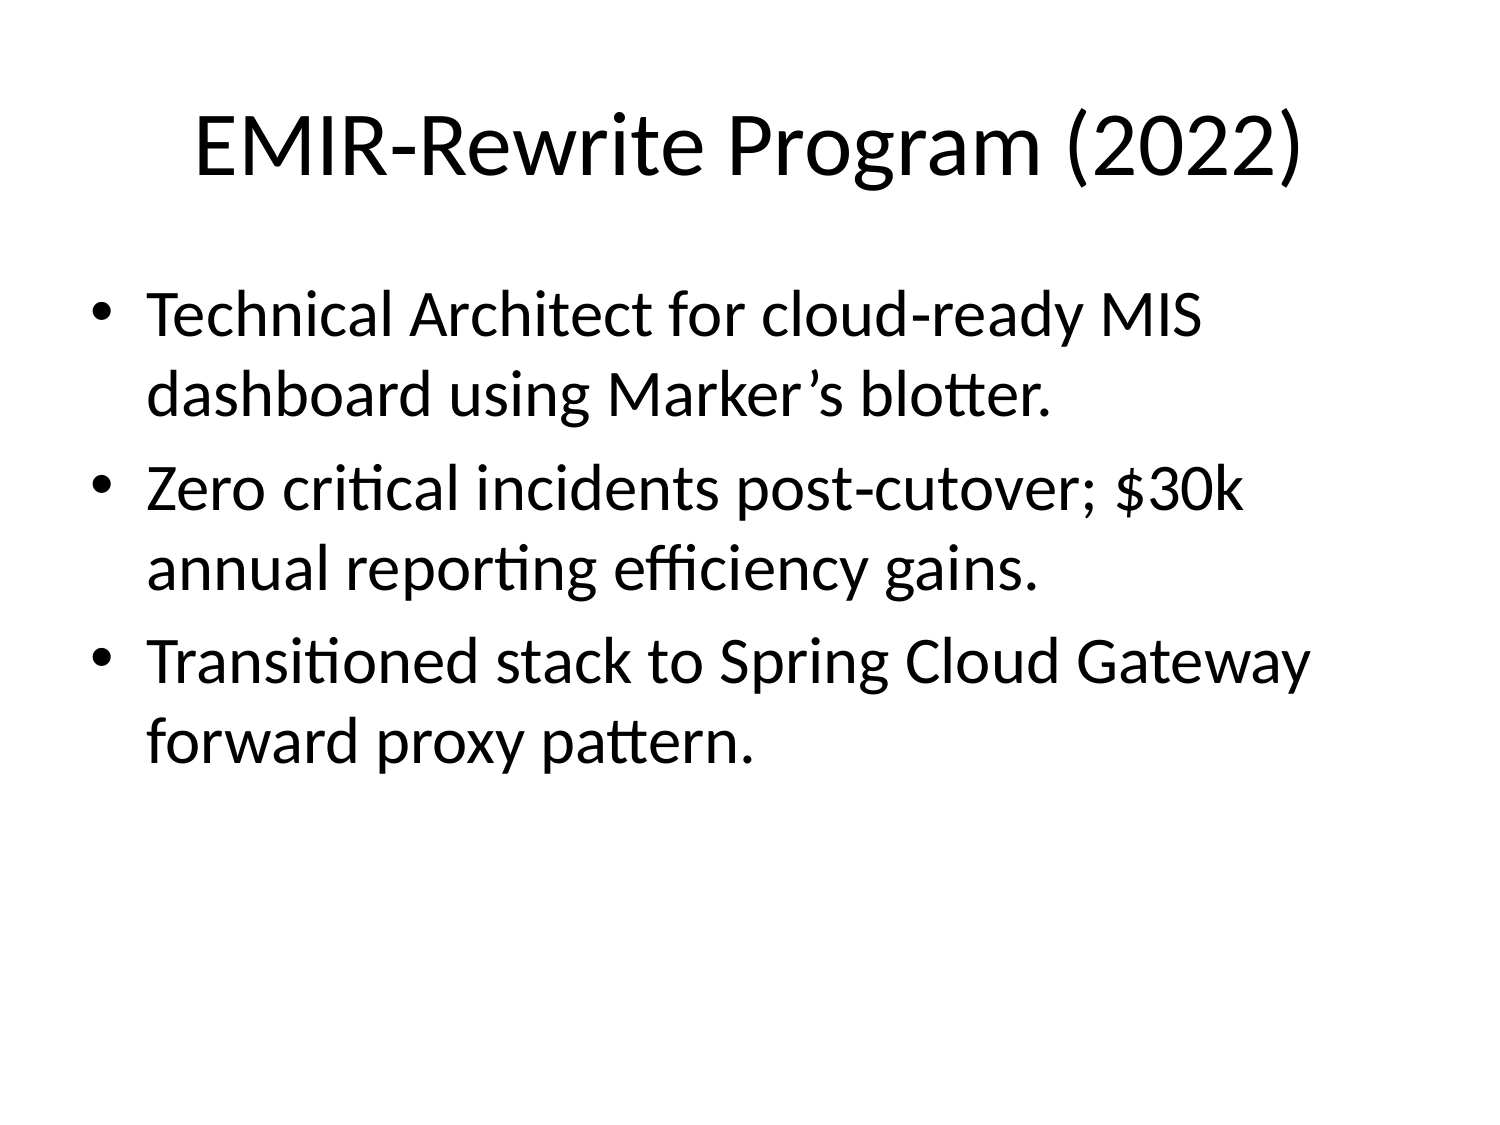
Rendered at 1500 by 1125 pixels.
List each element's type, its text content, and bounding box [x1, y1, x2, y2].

title EMIR‑Rewrite Program (2022) [75, 45, 1425, 233]
list Technical Architect for cloud‑ready MIS dashboard using Marker’s blotter. Zero critical incidents post‑cutover; $30k annual reporting efficiency gains. Transitioned stack to Spring Cloud Gateway forward proxy pattern. [75, 262, 1425, 1005]
